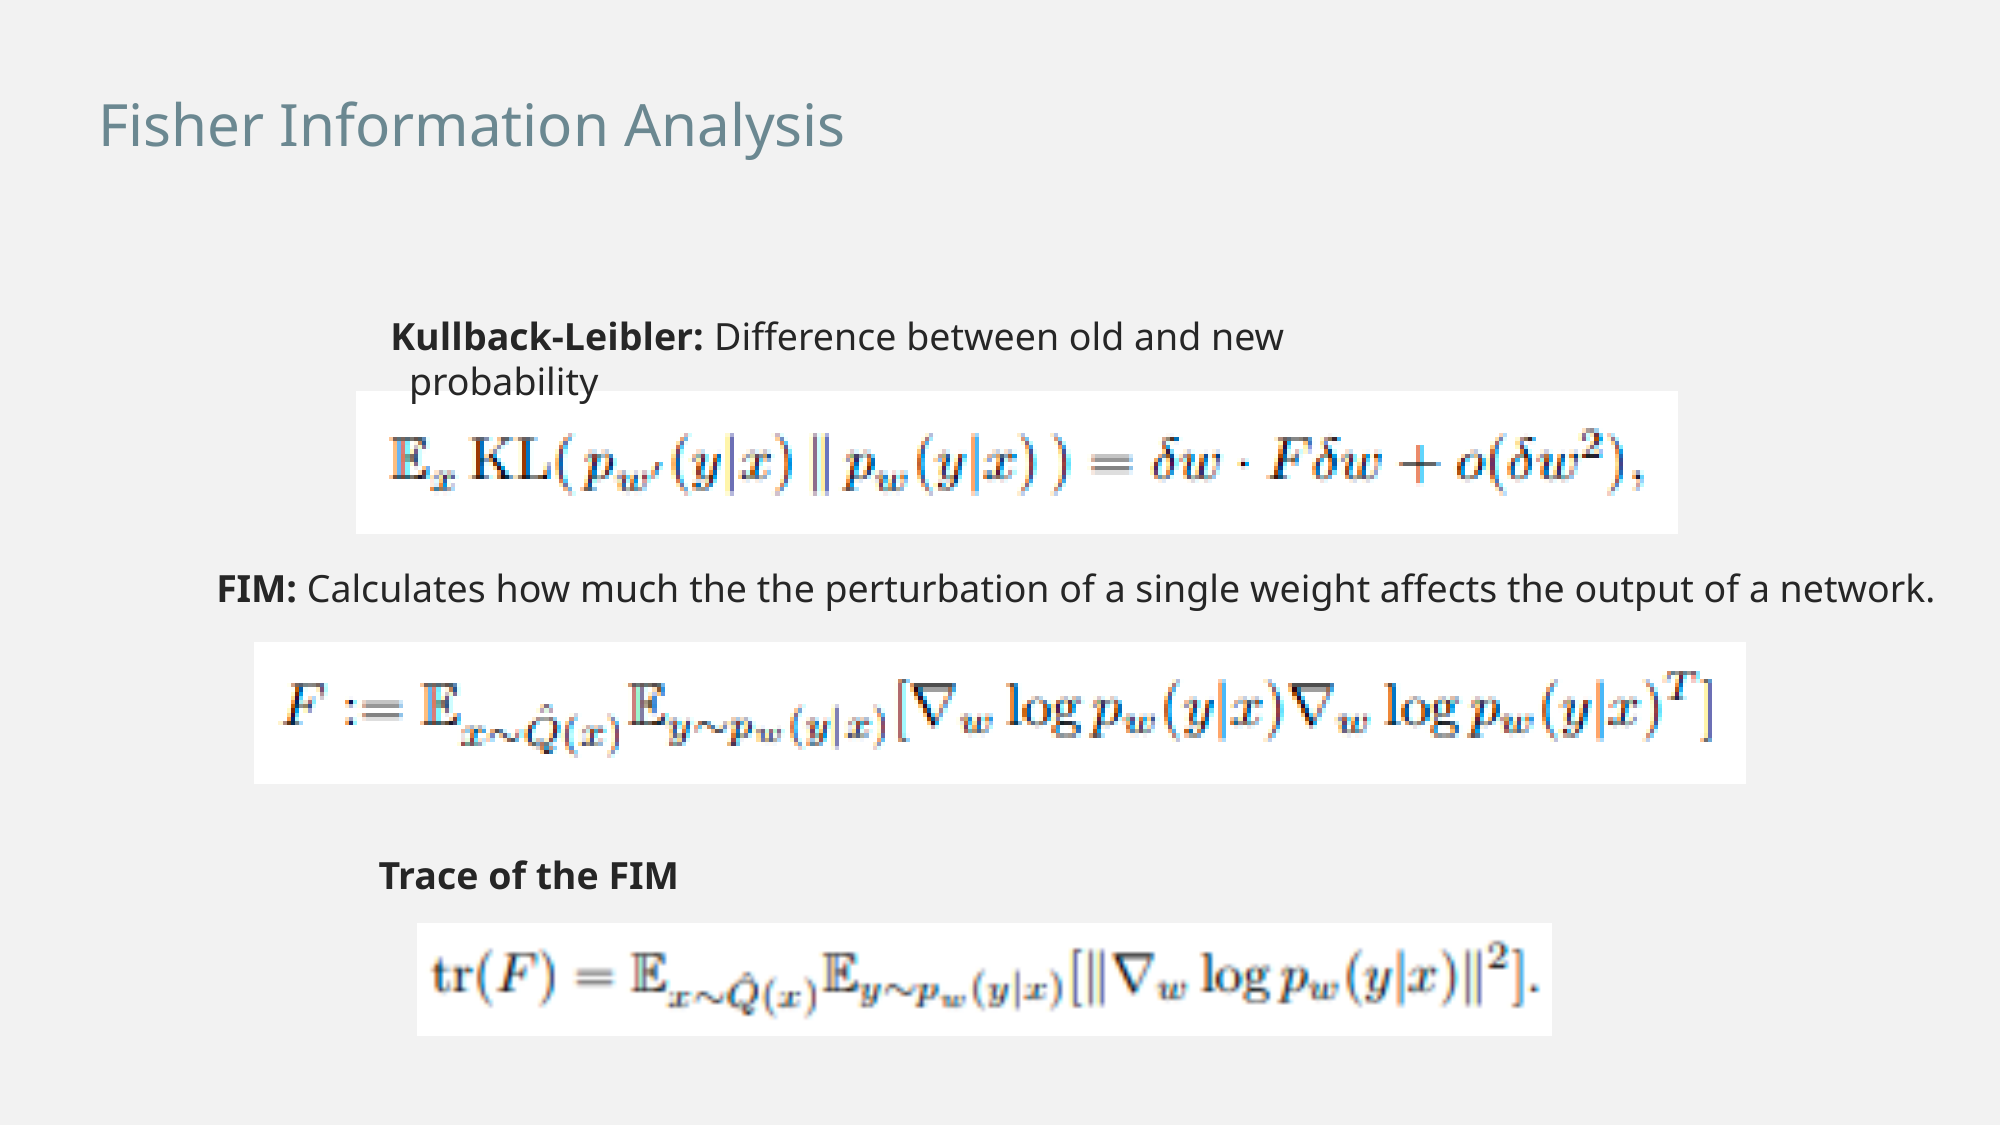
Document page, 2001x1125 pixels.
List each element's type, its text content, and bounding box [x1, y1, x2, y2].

text_box Fisher Information Analysis [83, 80, 1503, 166]
text_box FIM: Calculates how much the the perturbation of a single weight affects the output of a network. [182, 549, 1957, 625]
picture [417, 923, 1552, 1036]
text_box Kullback-Leibler: Difference between old and new probability [356, 298, 1491, 391]
picture [356, 391, 1678, 534]
picture [254, 641, 1746, 784]
text_box Trace of the FIM [344, 837, 837, 913]
